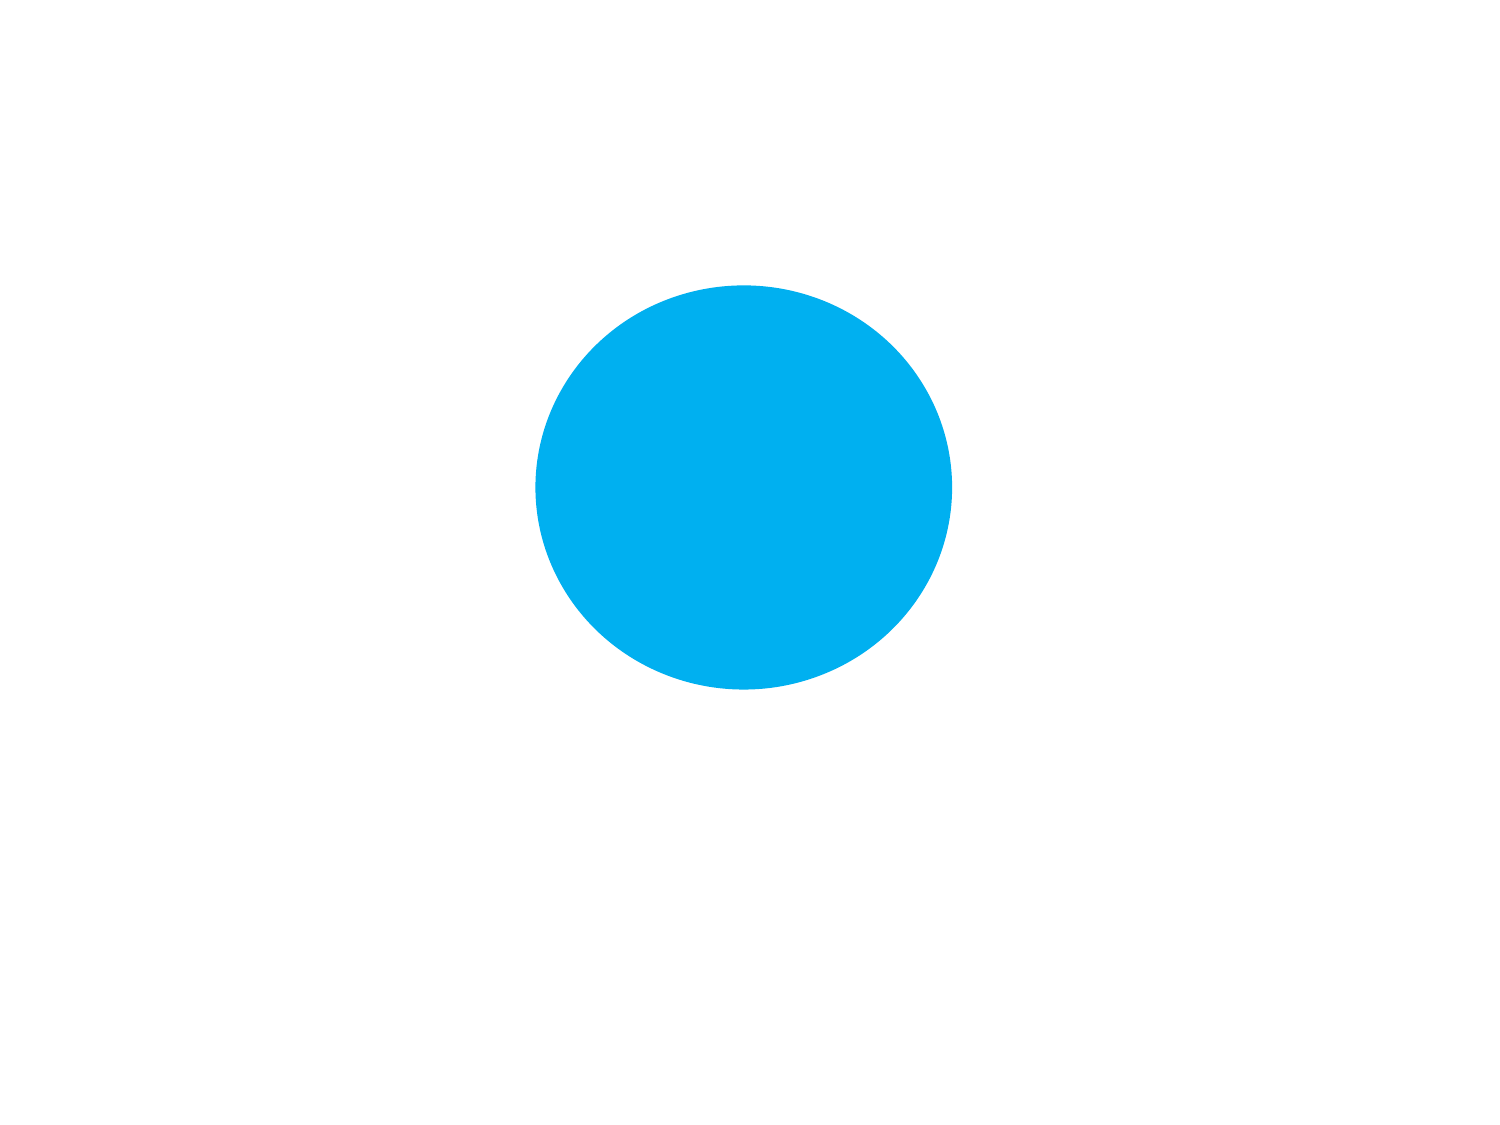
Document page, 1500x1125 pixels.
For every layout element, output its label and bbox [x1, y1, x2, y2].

text_box [535, 285, 953, 690]
